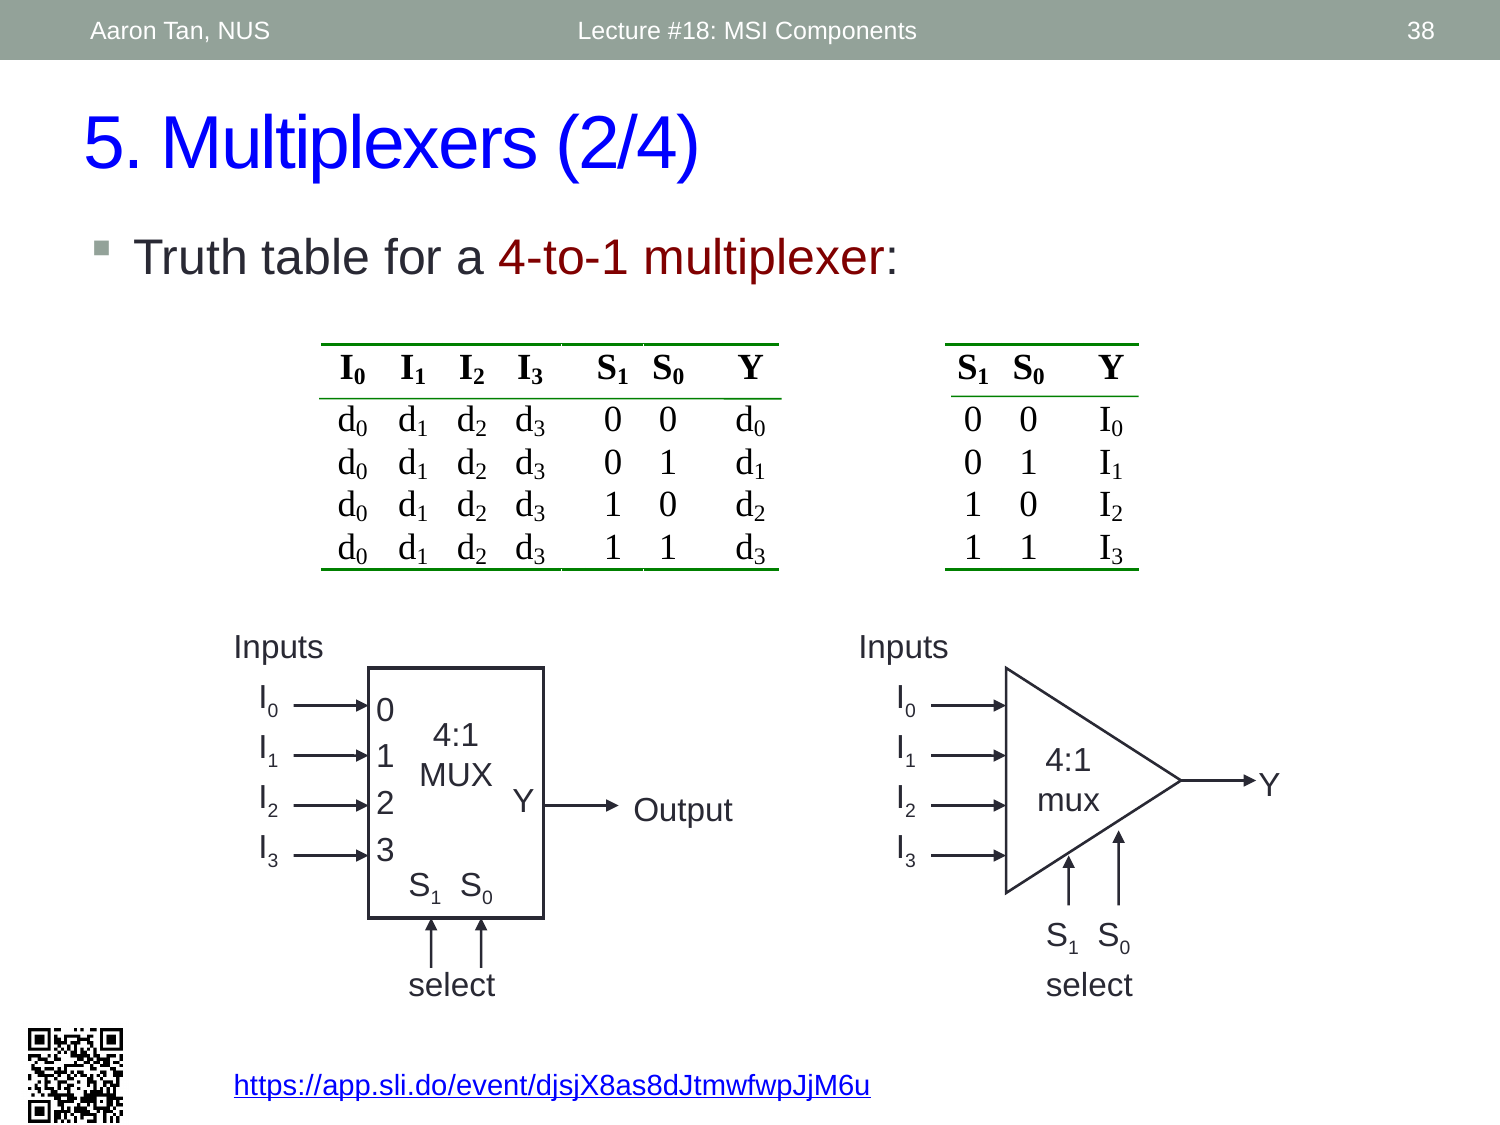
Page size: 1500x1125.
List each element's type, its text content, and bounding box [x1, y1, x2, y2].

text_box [218, 617, 1294, 1011]
footer Lecture #18: MSI Components [562, 3, 1238, 57]
title 5. Multiplexers (2/4) [68, 86, 1450, 192]
text_box Truth table for a 4-to-1 multiplexer: [74, 216, 1425, 318]
picture [21, 1021, 129, 1125]
slide_number 38 [1308, 3, 1450, 57]
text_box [930, 342, 1148, 598]
slide_number Aaron Tan, NUS [75, 3, 550, 57]
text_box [305, 342, 795, 598]
